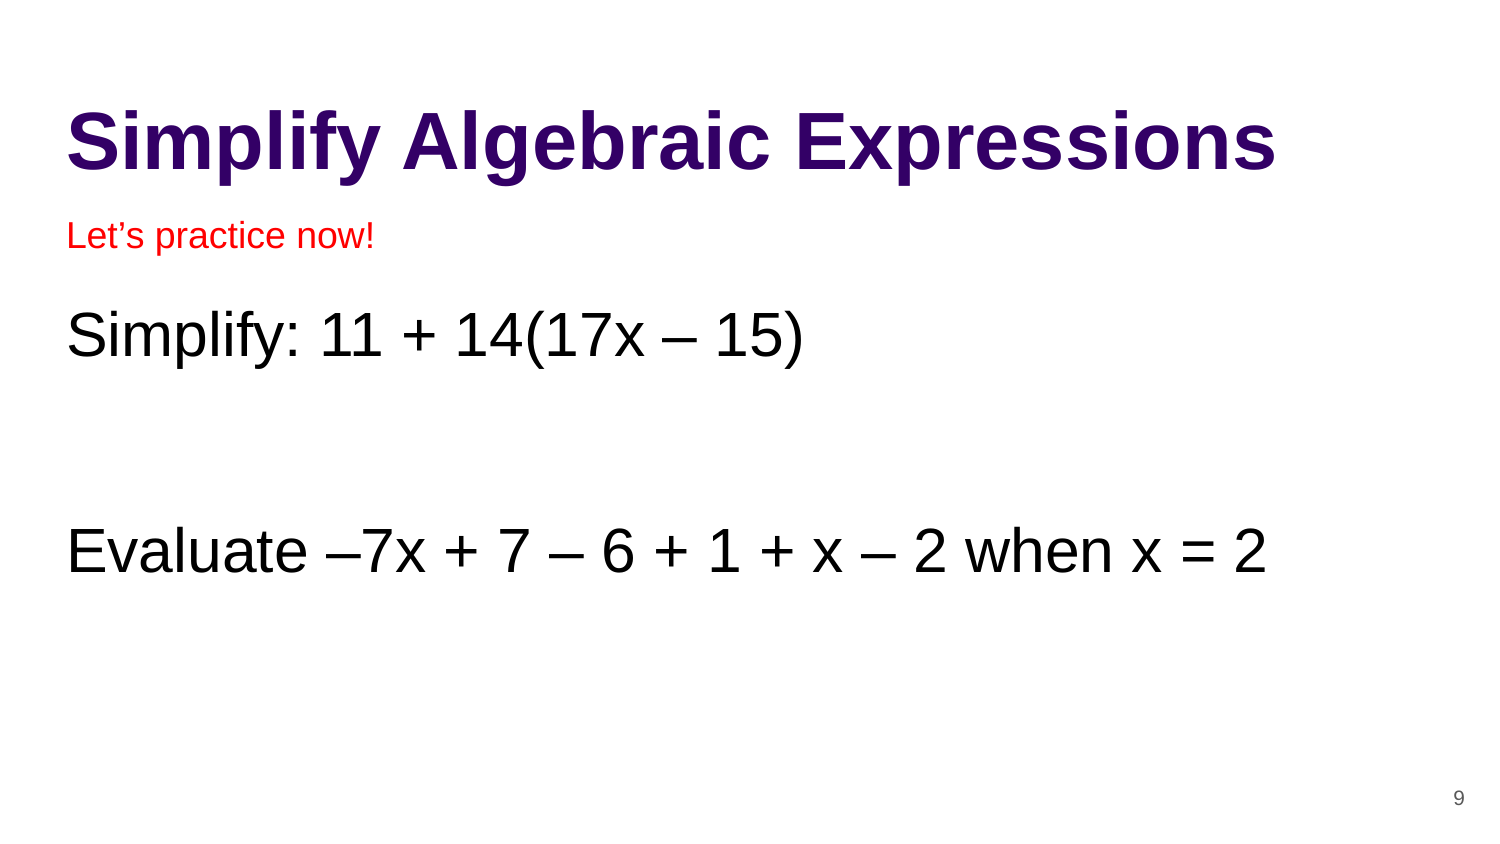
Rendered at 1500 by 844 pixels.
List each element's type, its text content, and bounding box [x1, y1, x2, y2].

title Simplify Algebraic Expressions [51, 72, 1449, 167]
list Let’s practice now! Simplify: 11 + 14(17x – 15) Evaluate –7x + 7 – 6 + 1 + x – 2 when x = 2 [51, 189, 1449, 738]
slide_number ‹#› [1389, 764, 1480, 830]
